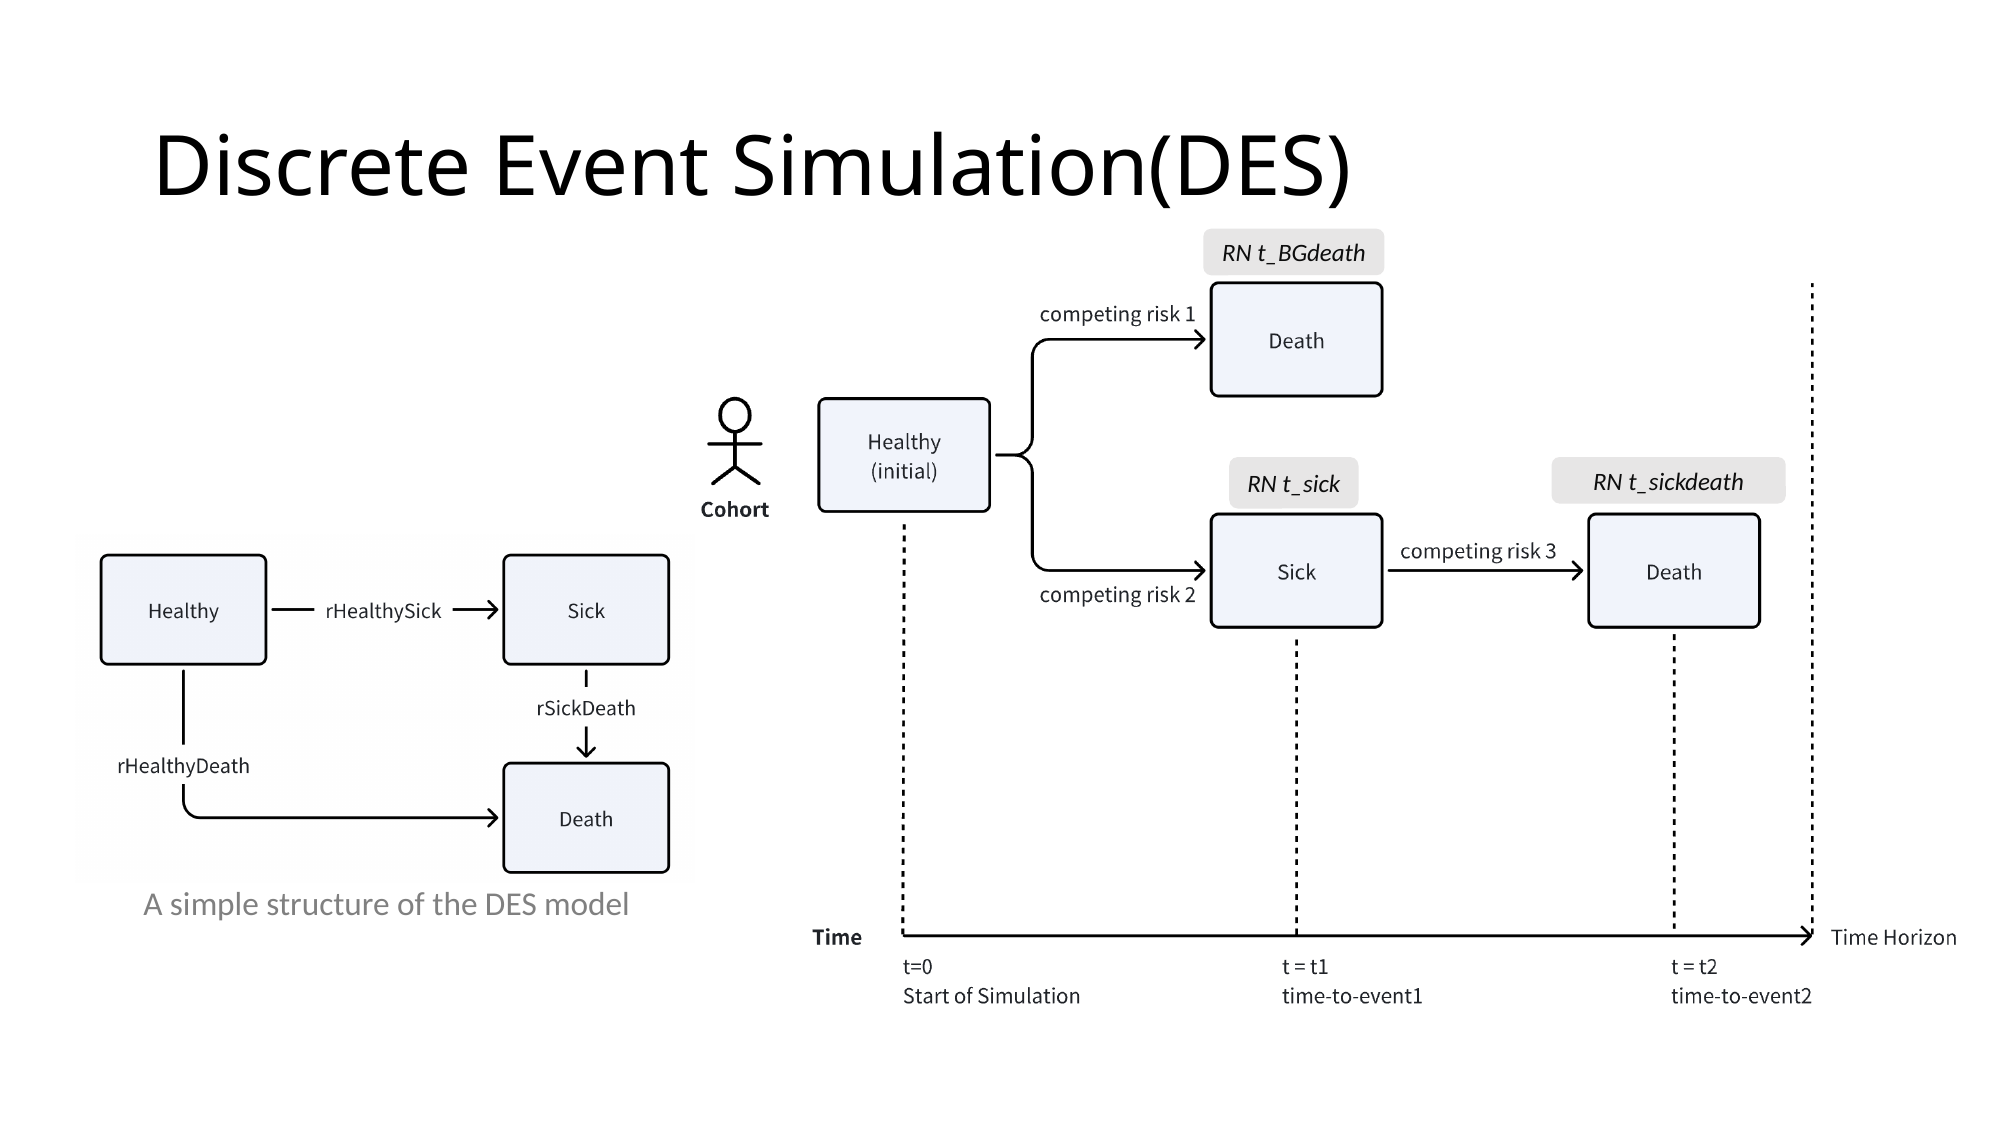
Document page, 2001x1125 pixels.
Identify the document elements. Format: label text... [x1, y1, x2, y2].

text_box A simple structure of the DES model [128, 884, 646, 929]
text_box RN t_BGdeath [1202, 227, 1386, 255]
title Discrete Event Simulation(DES) [137, 59, 1863, 278]
picture [694, 255, 1970, 1029]
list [75, 534, 695, 884]
